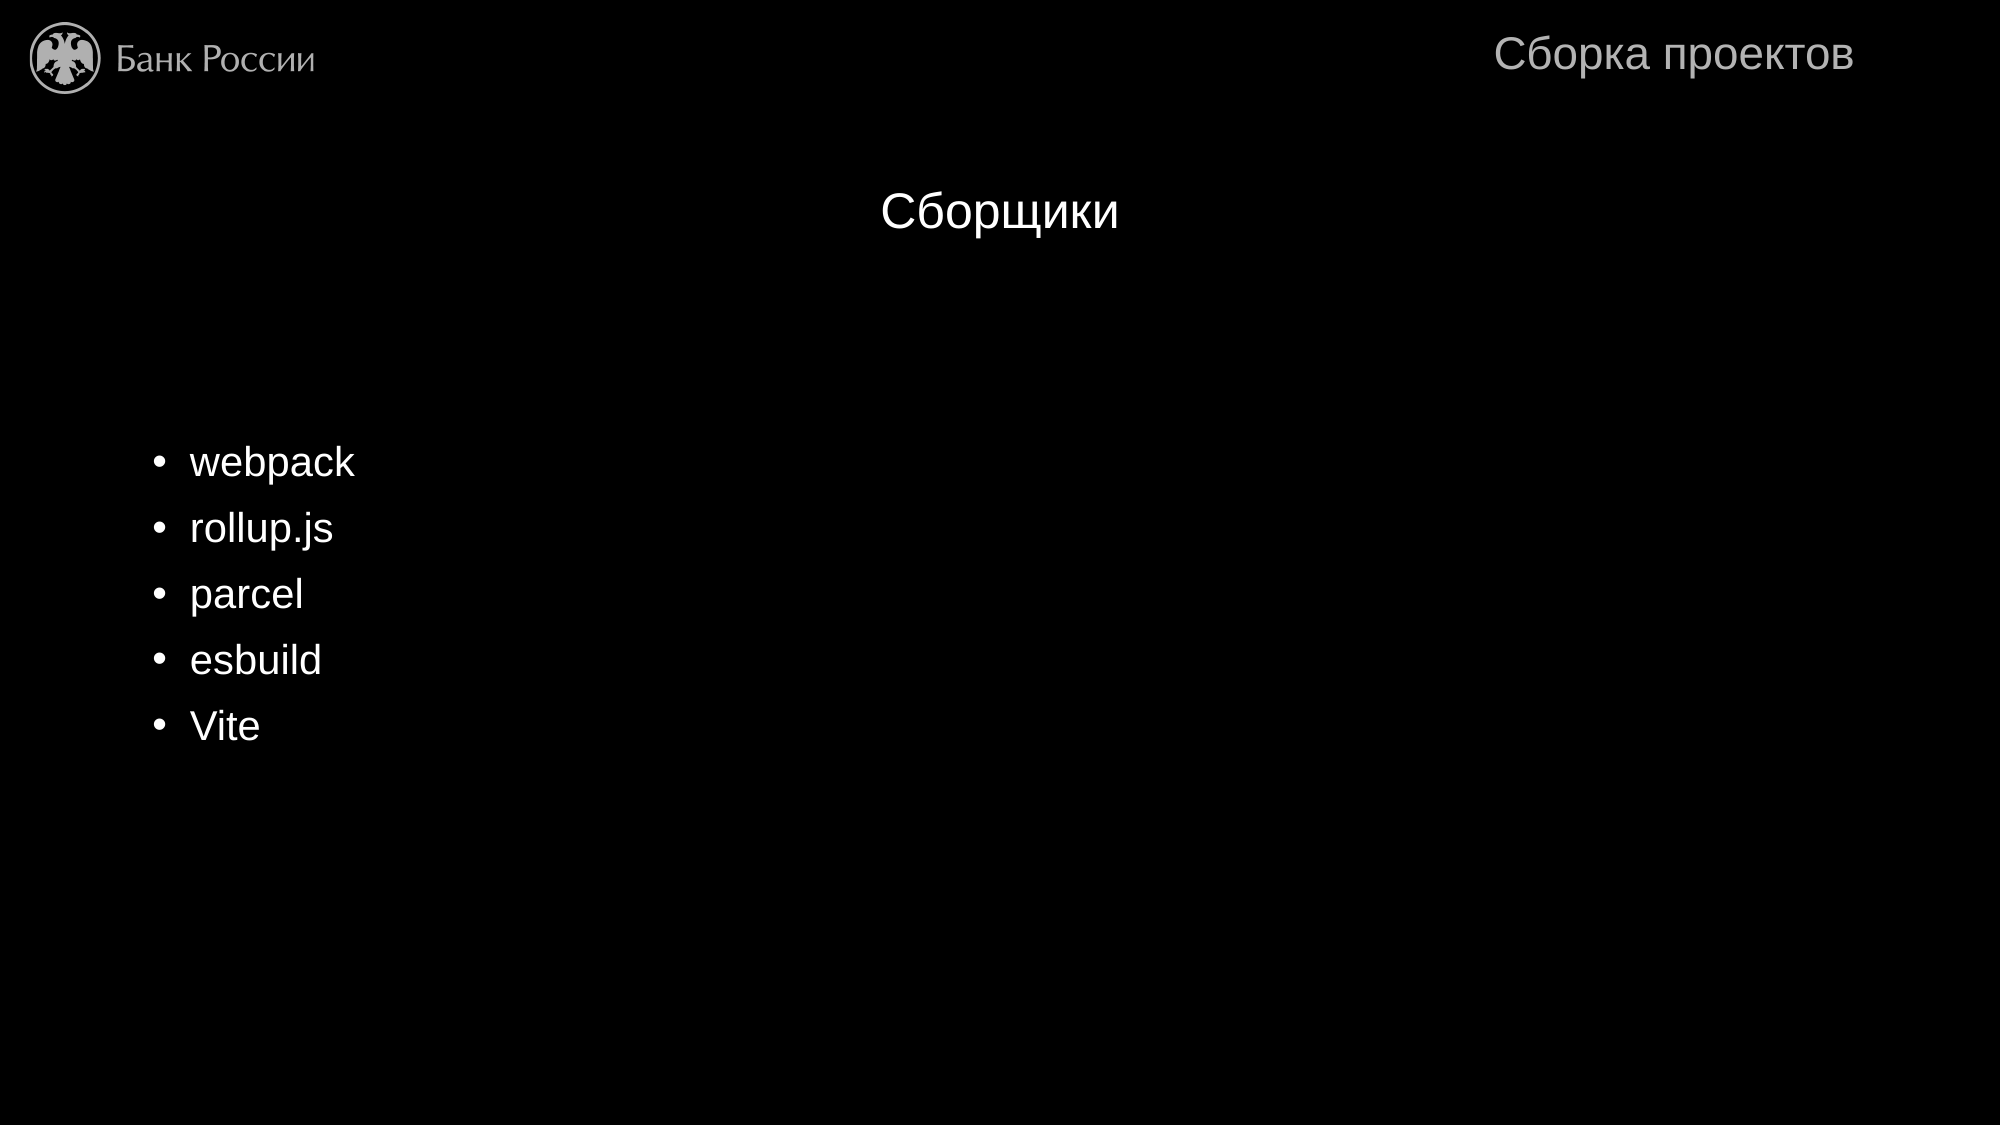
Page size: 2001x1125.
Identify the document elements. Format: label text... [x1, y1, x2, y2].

picture [29, 22, 314, 94]
list Сборщики [137, 145, 1863, 281]
list webpack rollup.js parcel esbuild Vite [137, 433, 1863, 777]
title Сборка проектов [954, 22, 1870, 94]
